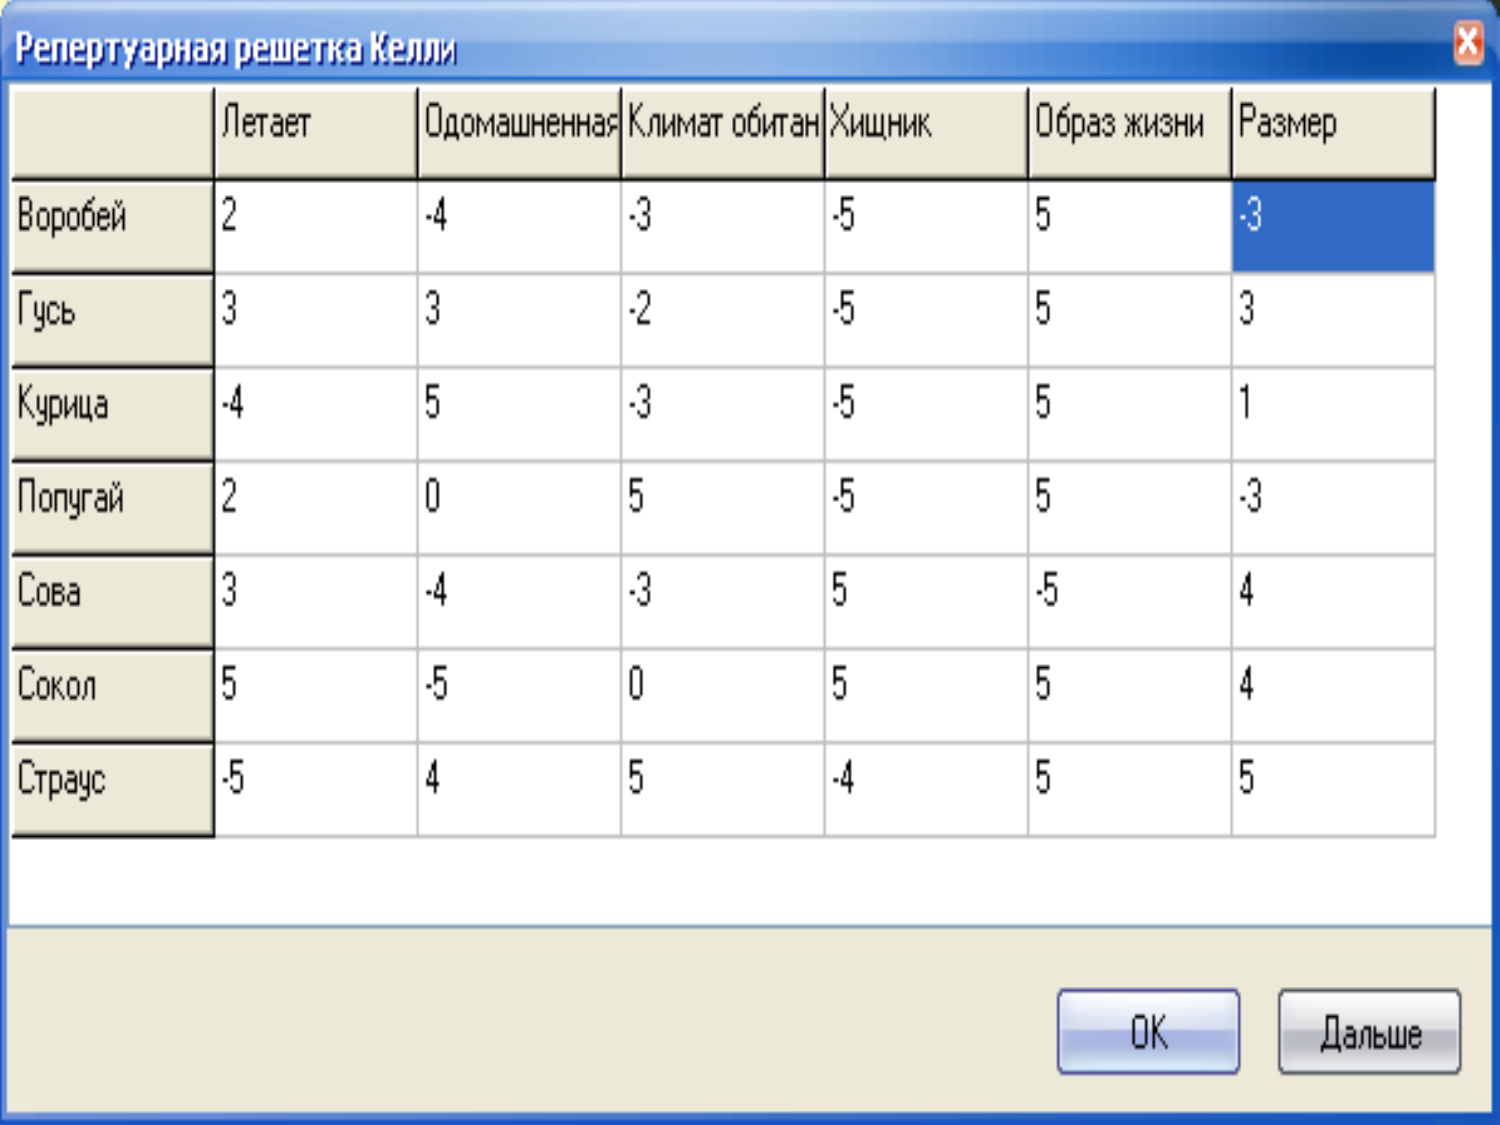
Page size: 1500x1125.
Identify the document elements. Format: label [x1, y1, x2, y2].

list [0, 0, 1500, 1125]
